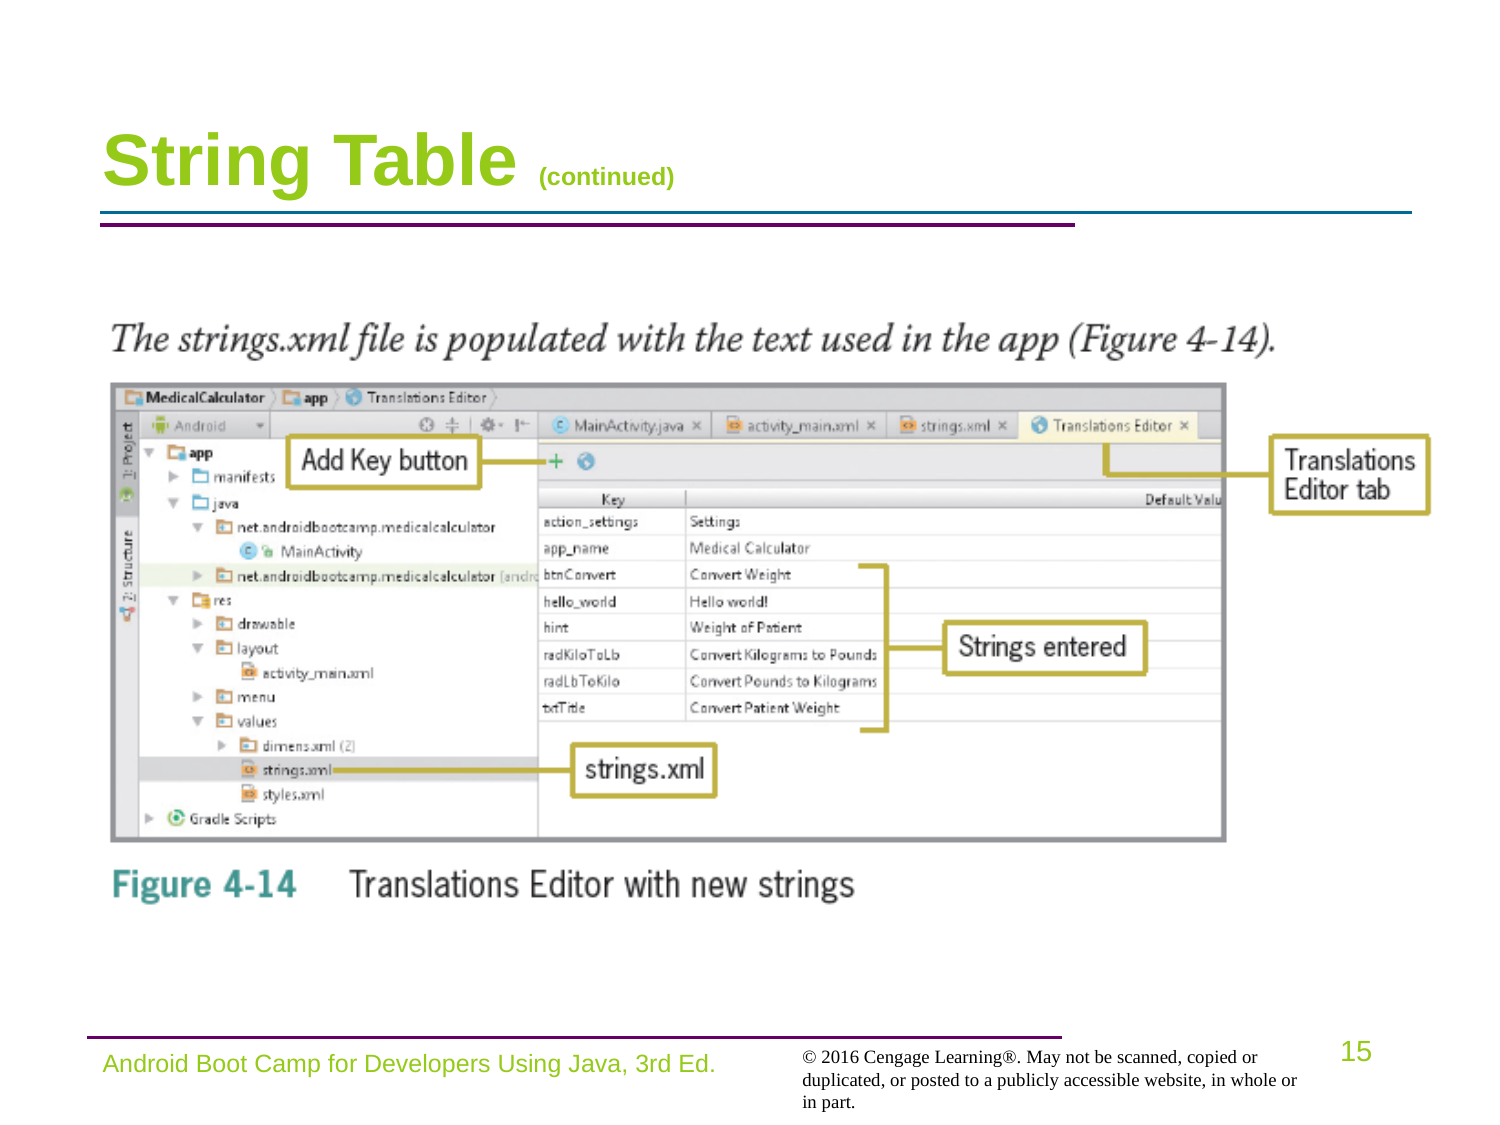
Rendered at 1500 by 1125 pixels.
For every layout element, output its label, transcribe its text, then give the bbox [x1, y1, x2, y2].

title String Table (continued) [87, 62, 1500, 251]
footer Android Boot Camp for Developers Using Java, 3rd Ed. [87, 1025, 988, 1100]
slide_number 15 [1074, 1025, 1388, 1100]
picture [87, 299, 1455, 926]
